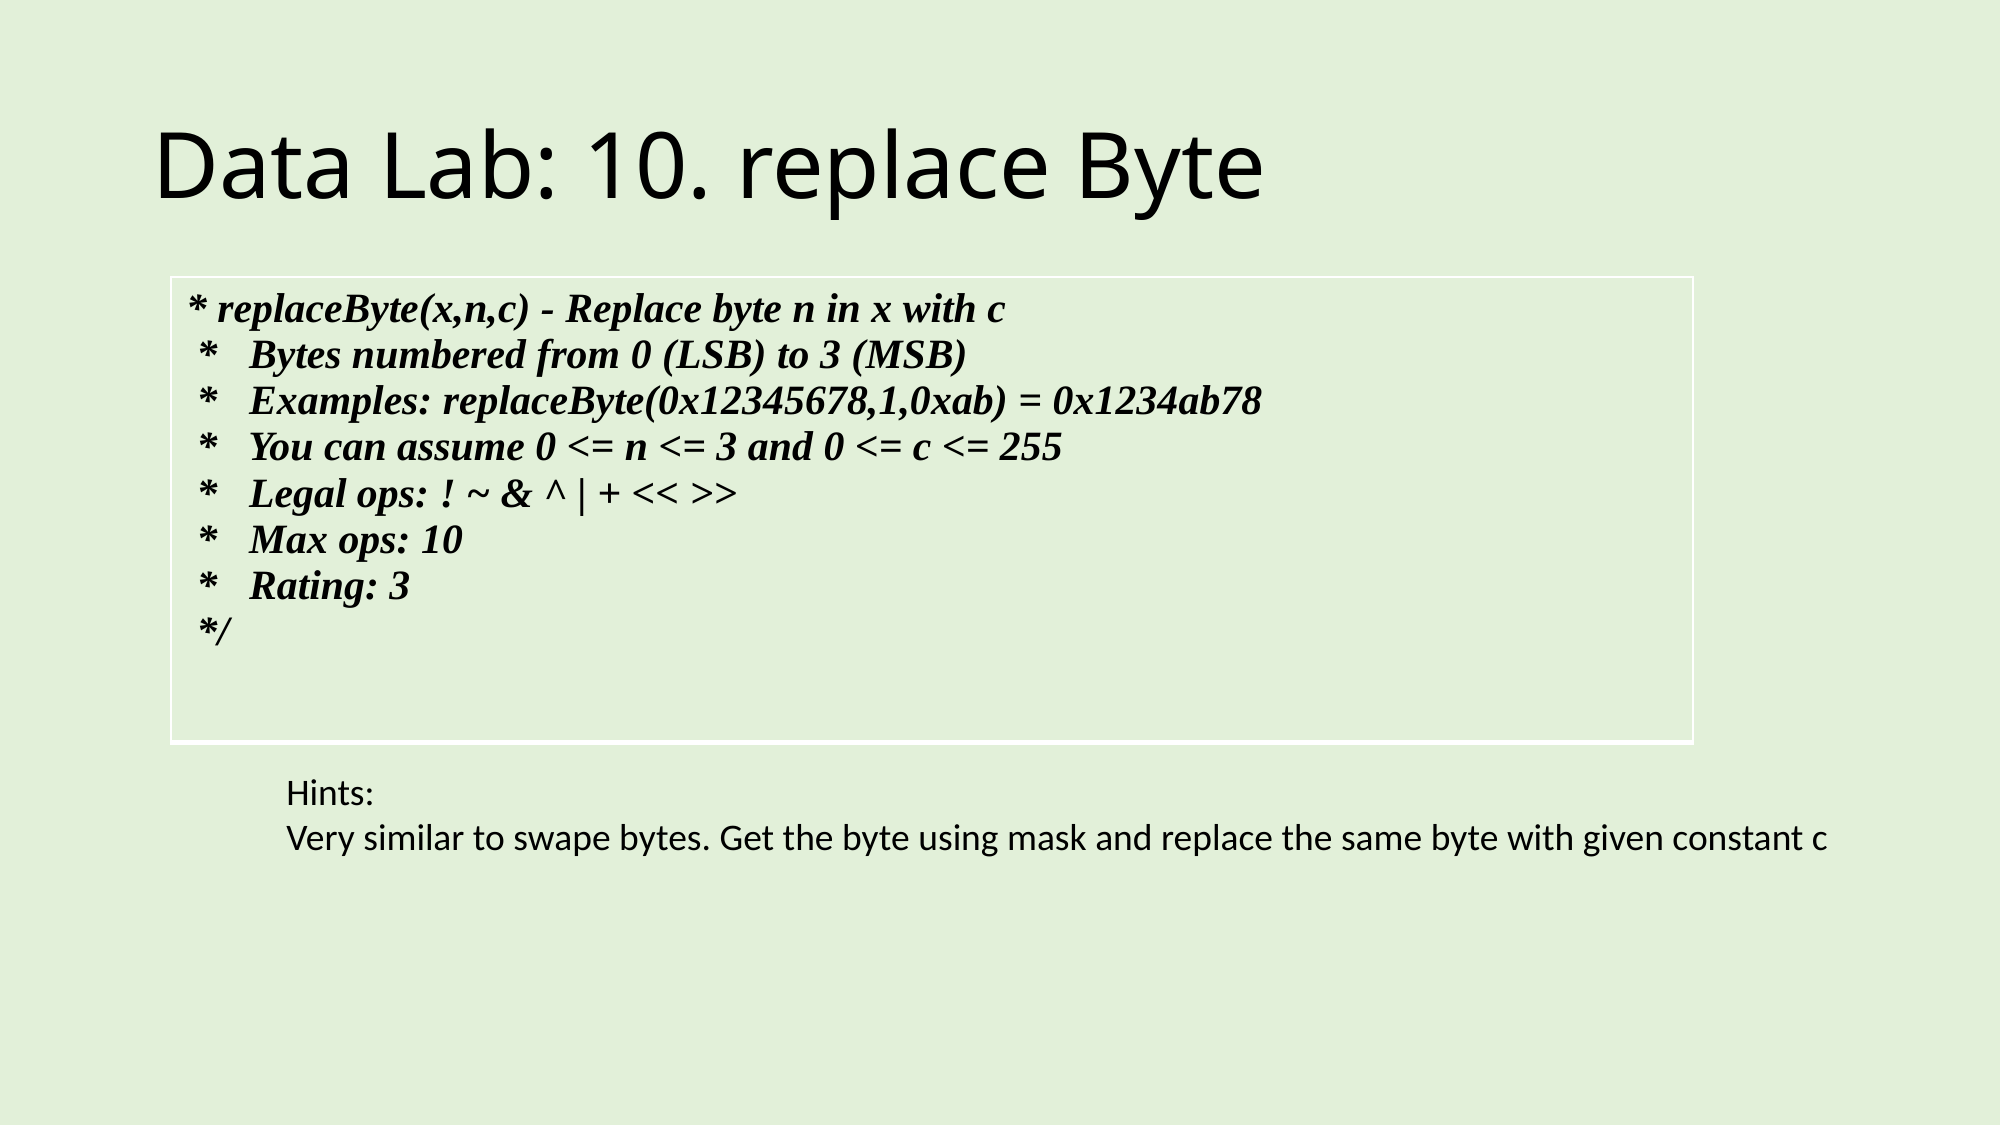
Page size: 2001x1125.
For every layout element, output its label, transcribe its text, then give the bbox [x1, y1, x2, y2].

text_box Hints: Very similar to swape bytes. Get the byte using mask and replace the same byte with given constant c [271, 760, 1845, 866]
title Data Lab: 10. replace Byte [137, 59, 1863, 278]
table_header * replaceByte(x,n,c) - Replace byte n in x with c * Bytes numbered from 0 (LSB) to 3 (MSB) * Examples: replaceByte(0x12345678,1,0xab) = 0x1234ab78 * You can assume 0 <= n <= 3 and 0 <= c <= 255 * Legal ops: ! ~ & ^ | + << >> * Max ops: 10 * Rating: 3 */ [172, 278, 1692, 740]
